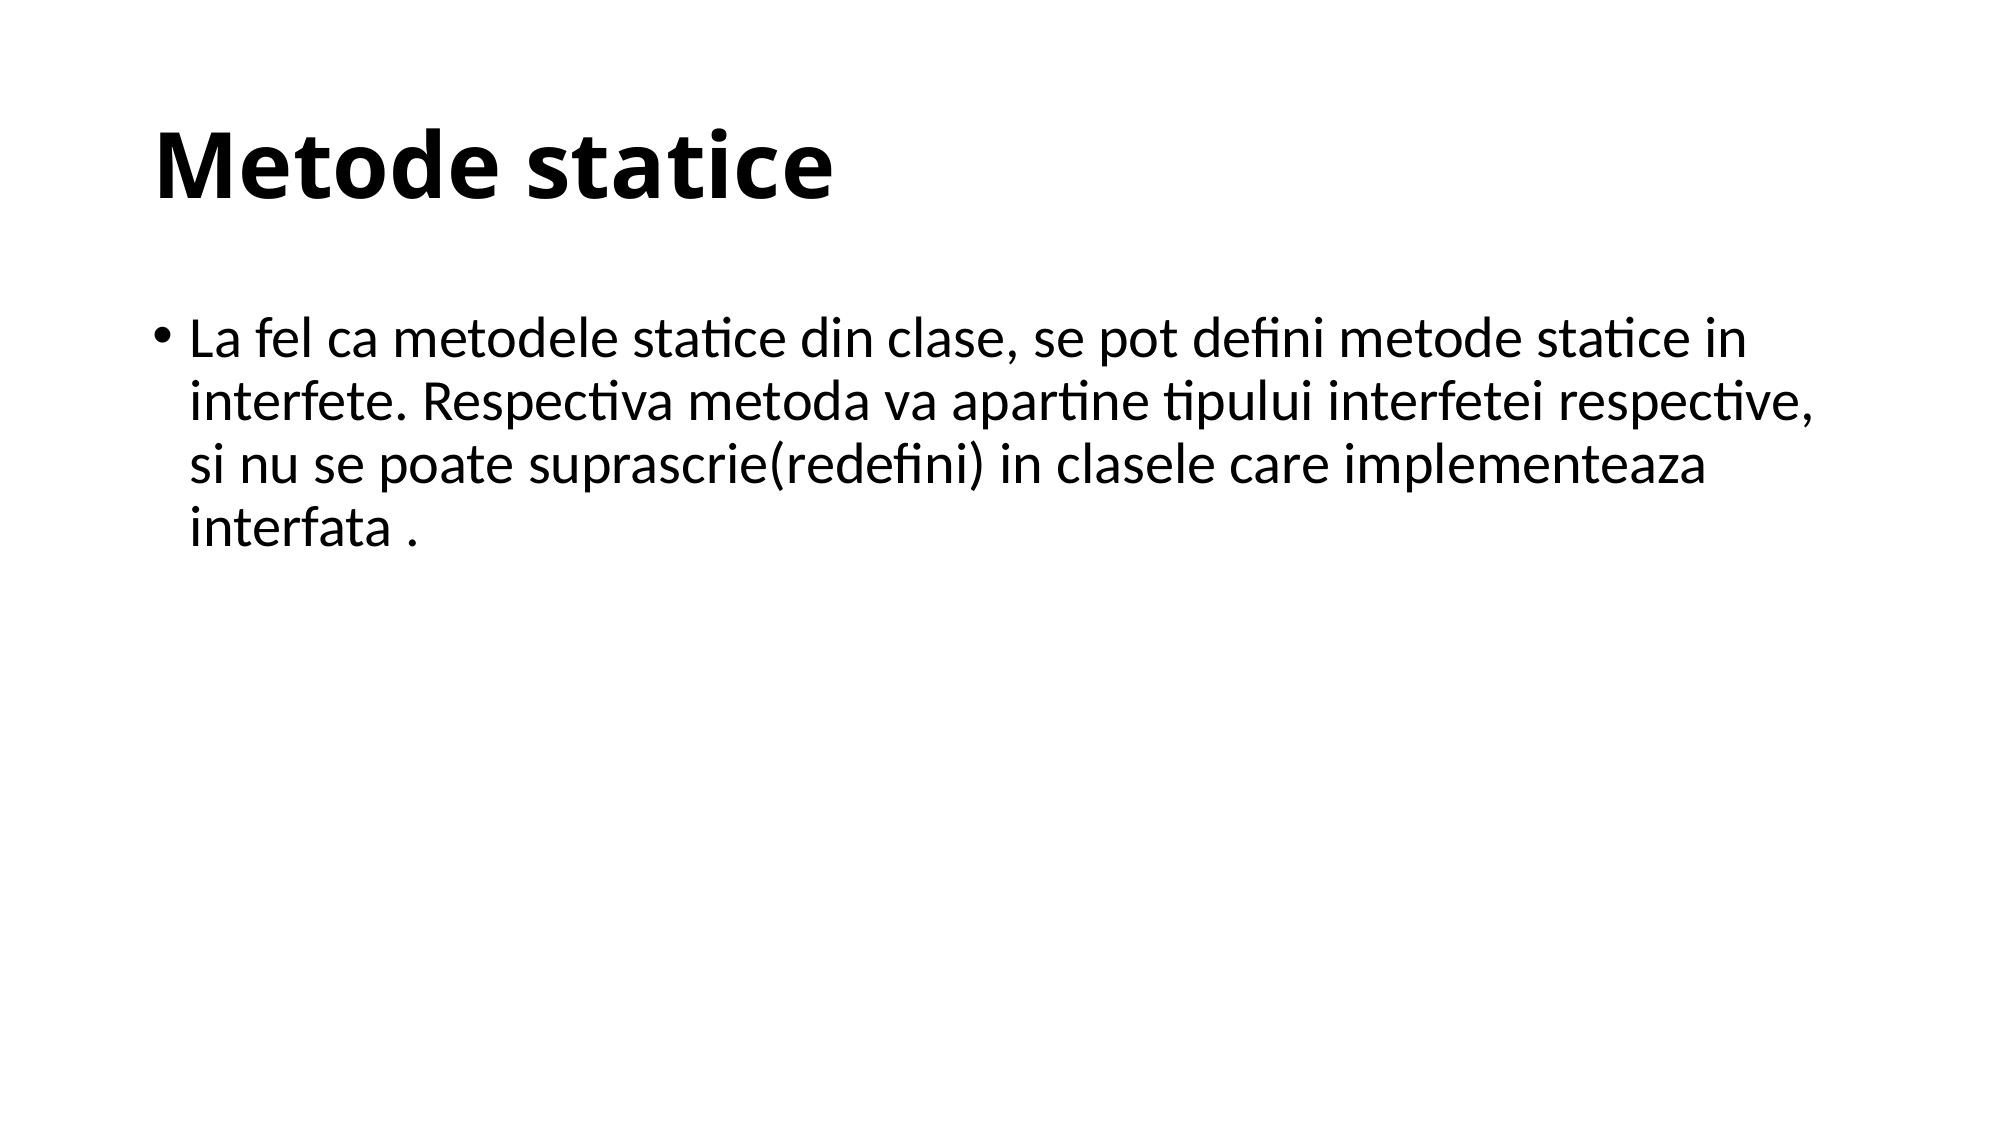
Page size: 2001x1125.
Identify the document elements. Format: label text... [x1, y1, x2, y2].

title Metode statice [137, 59, 1863, 278]
list La fel ca metodele statice din clase, se pot defini metode statice in interfete. Respectiva metoda va apartine tipului interfetei respective, si nu se poate suprascrie(redefini) in clasele care implementeaza interfata . [137, 299, 1863, 1014]
